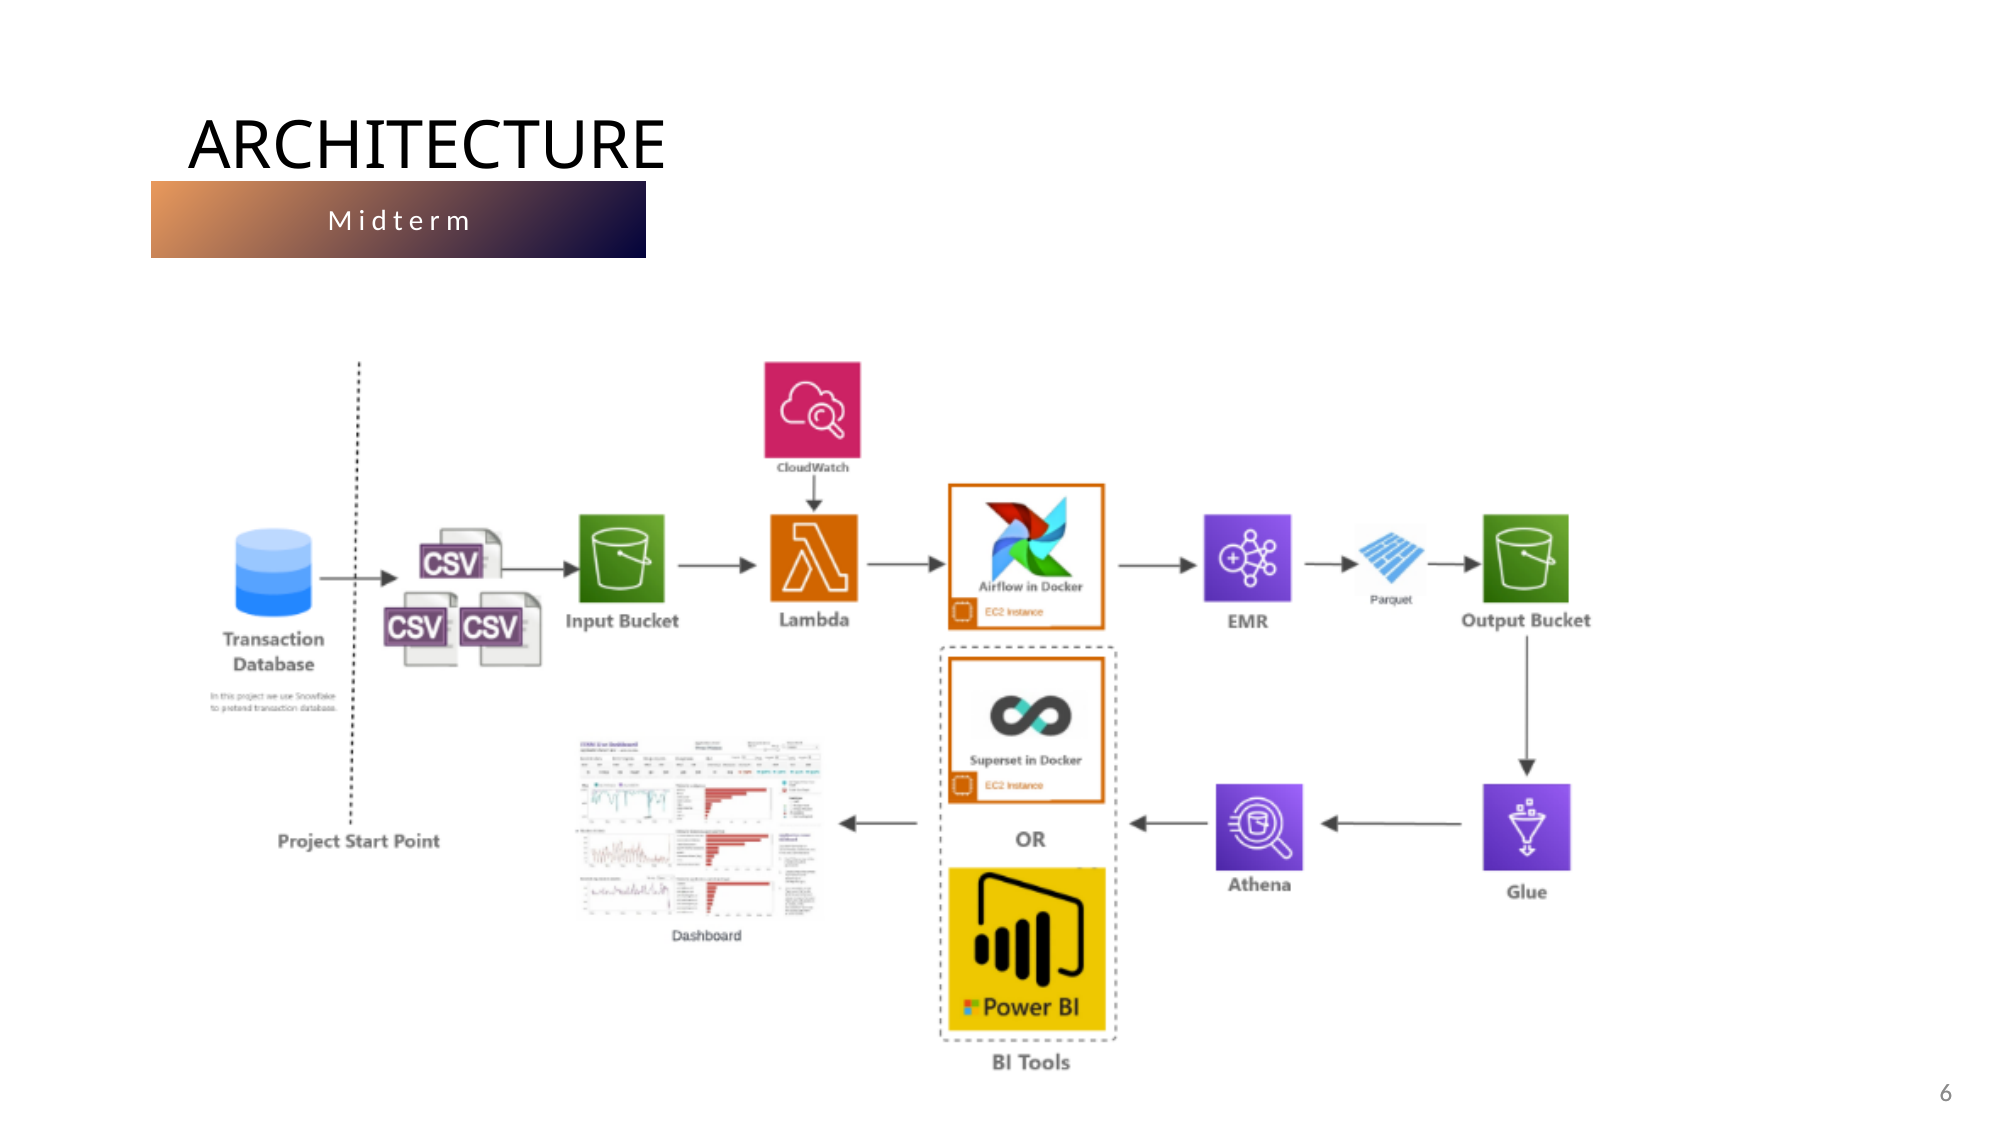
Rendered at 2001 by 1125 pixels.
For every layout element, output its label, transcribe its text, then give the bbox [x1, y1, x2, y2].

list Midterm [151, 181, 646, 258]
title Architecture [173, 54, 791, 200]
slide_number 6 [1894, 1061, 1968, 1121]
picture [194, 338, 1764, 1117]
